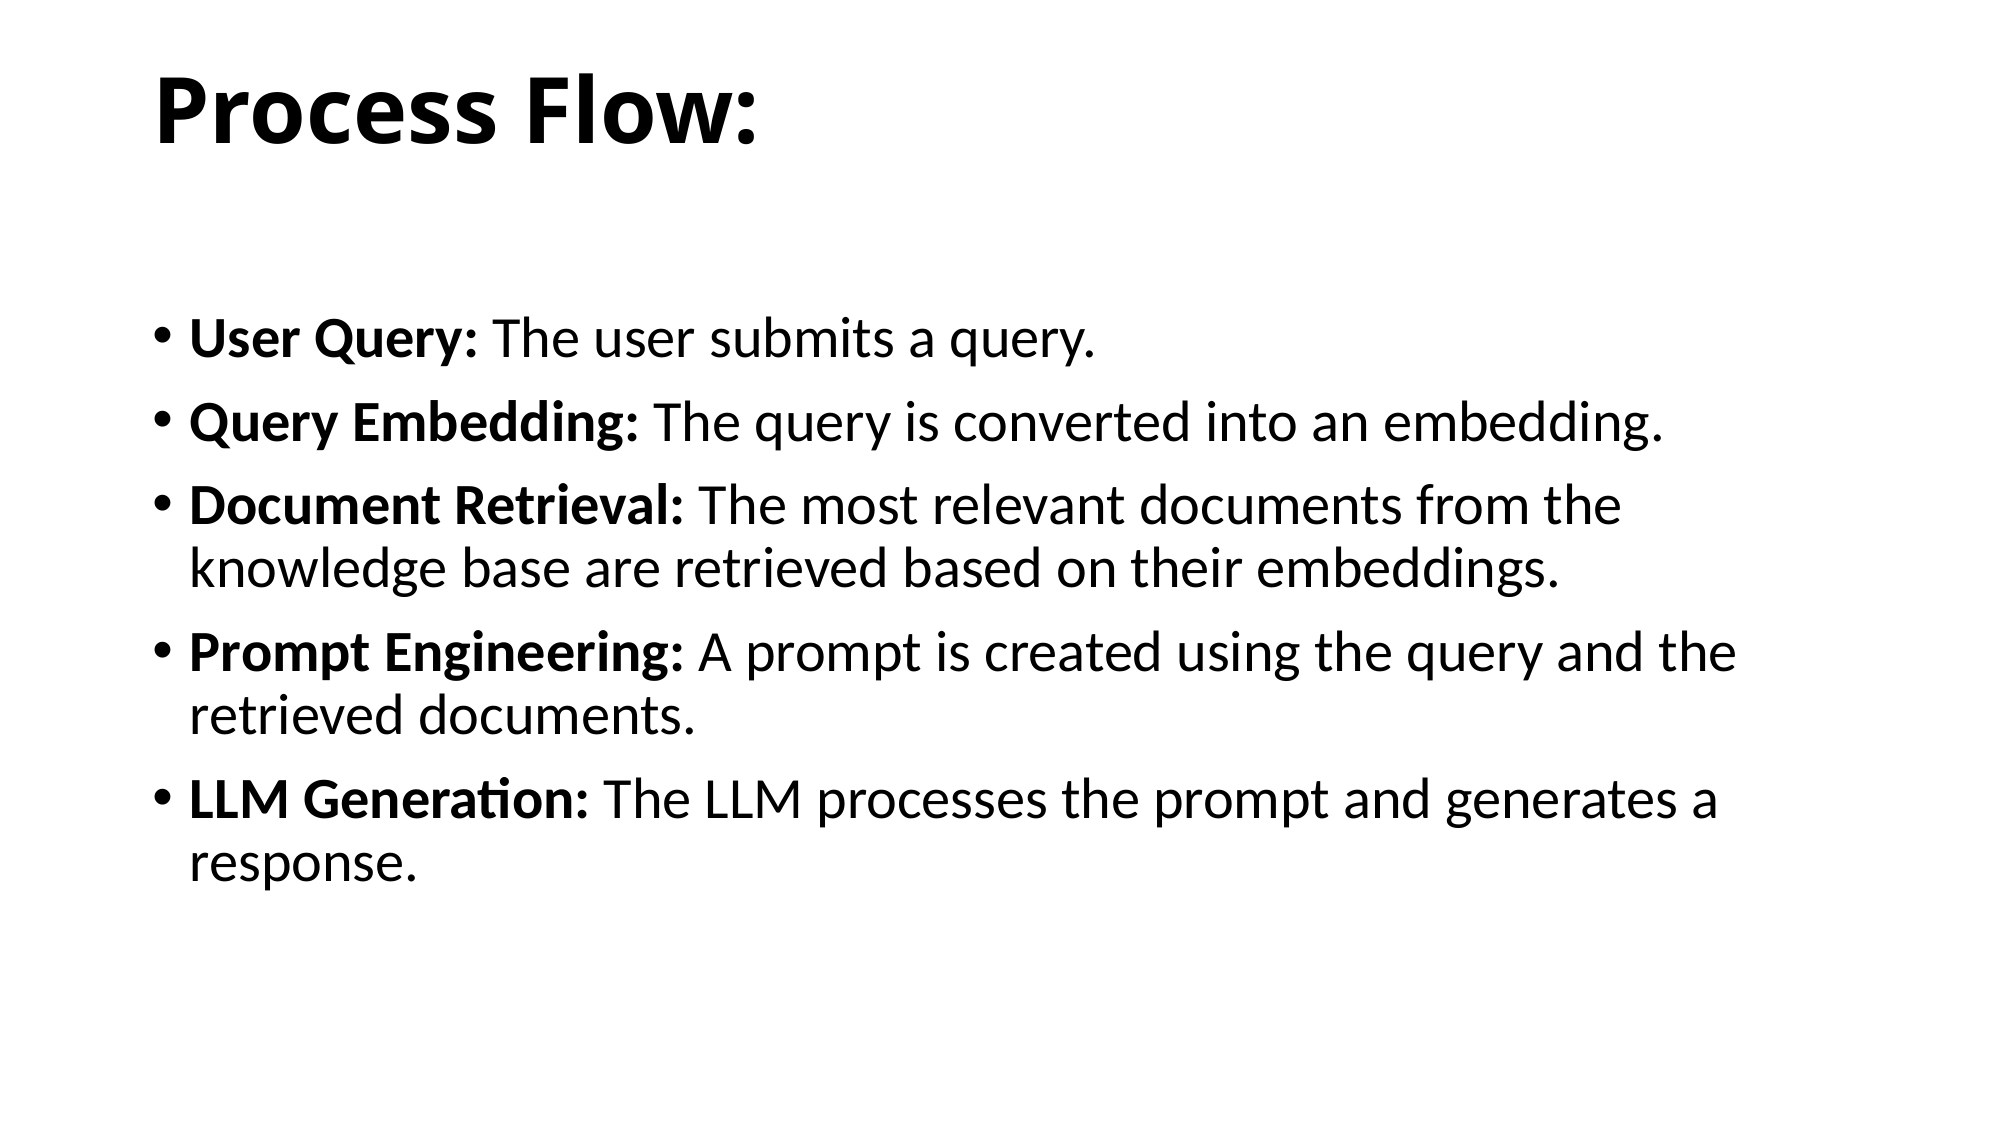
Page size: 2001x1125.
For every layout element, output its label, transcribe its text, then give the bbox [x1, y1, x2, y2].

title Process Flow: [137, 59, 1863, 278]
list User Query: The user submits a query. Query Embedding: The query is converted into an embedding. Document Retrieval: The most relevant documents from the knowledge base are retrieved based on their embeddings. Prompt Engineering: A prompt is created using the query and the retrieved documents. LLM Generation: The LLM processes the prompt and generates a response. [137, 299, 1863, 1014]
